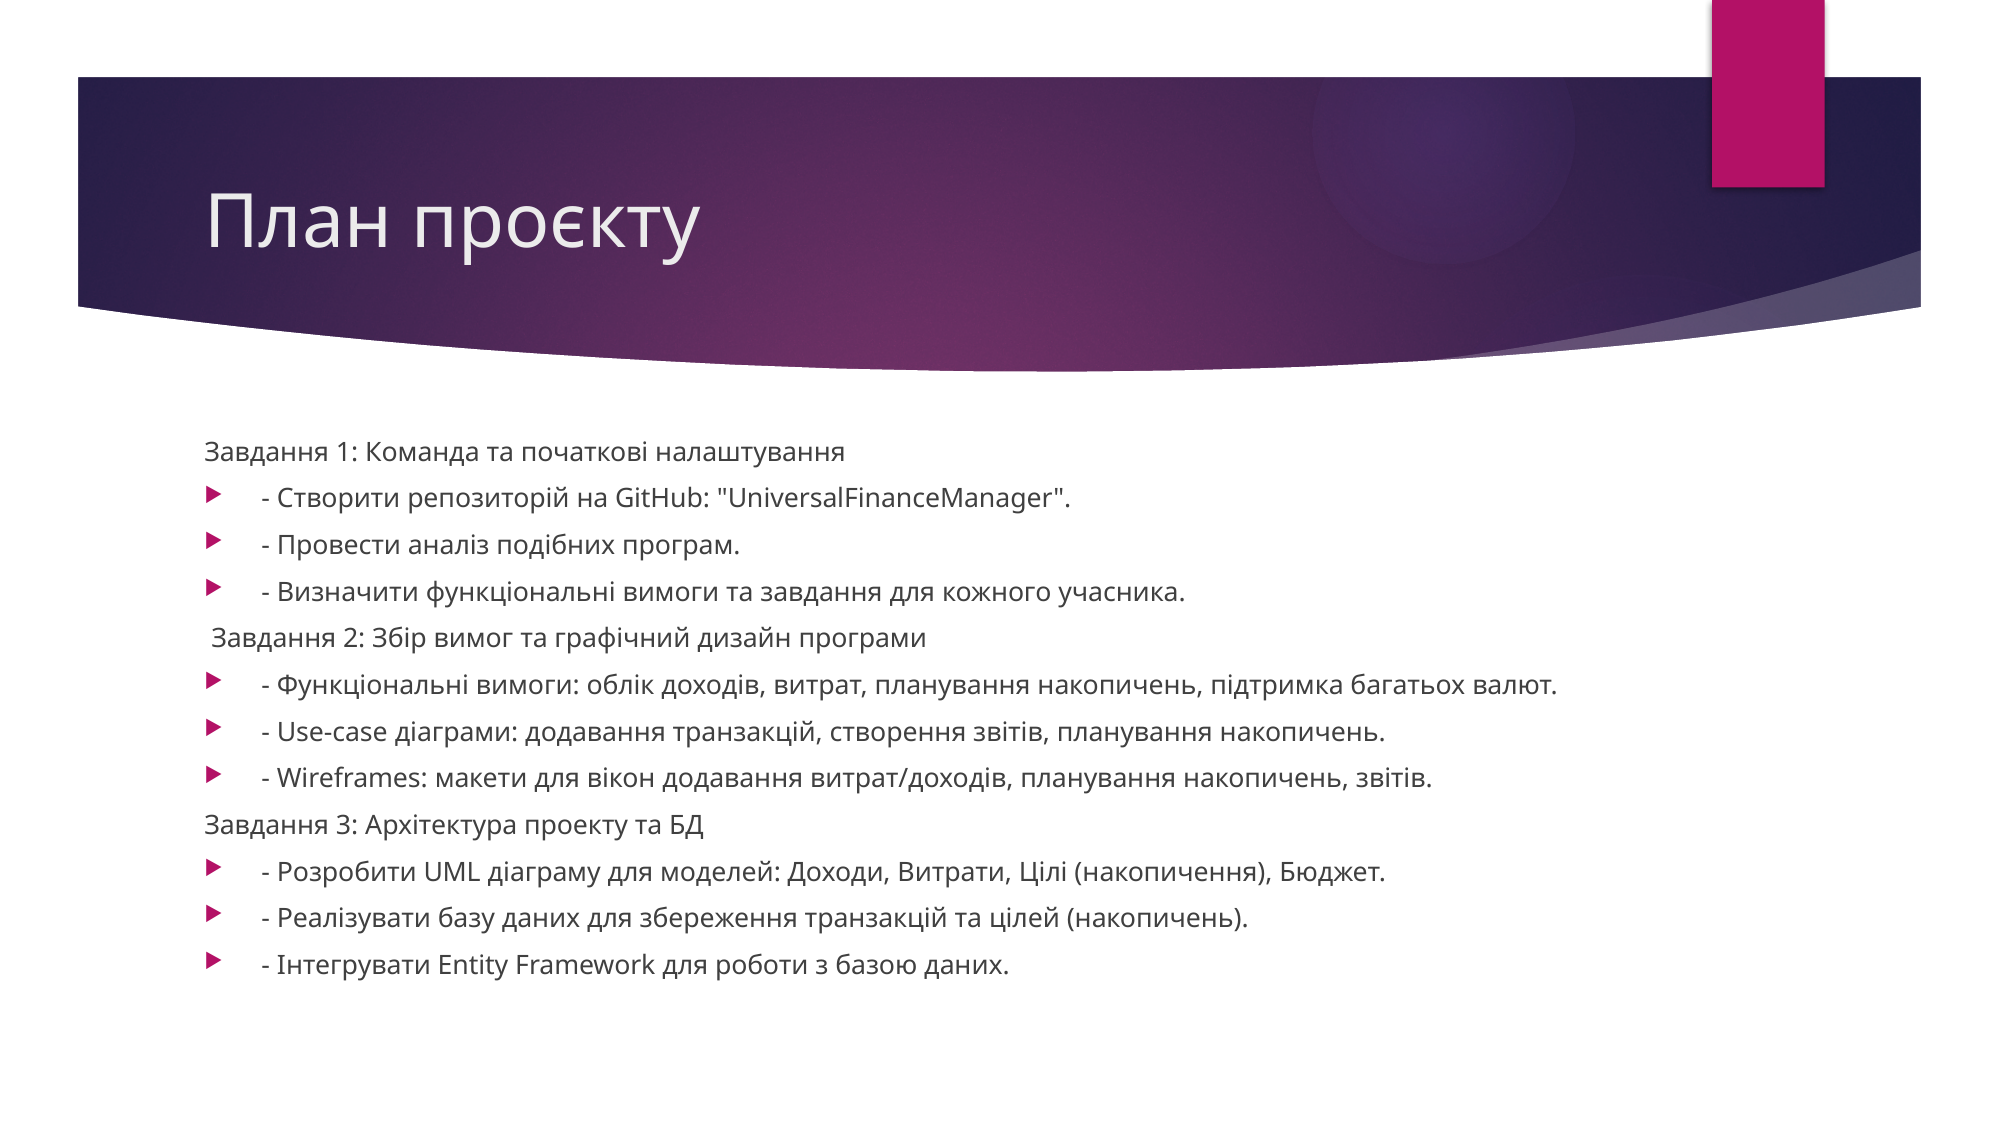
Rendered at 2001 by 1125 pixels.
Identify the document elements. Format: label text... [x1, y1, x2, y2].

title План проєкту [189, 159, 1627, 276]
list Завдання 1: Команда та початкові налаштування - Створити репозиторій на GitHub: "UniversalFinanceManager". - Провести аналіз подібних програм. - Визначити функціональні вимоги та завдання для кожного учасника. Завдання 2: Збір вимог та графічний дизайн програми - Функціональні вимоги: облік доходів, витрат, планування накопичень, підтримка багатьох валют. - Use-case діаграми: додавання транзакцій, створення звітів, планування накопичень. - Wireframes: макети для вікон додавання витрат/доходів, планування накопичень, звітів. Завдання 3: Архітектура проекту та БД - Розробити UML діаграму для моделей: Доходи, Витрати, Цілі (накопичення), Бюджет. - Реалізувати базу даних для збереження транзакцій та цілей (накопичень). - Інтегрувати Entity Framework для роботи з базою даних. [189, 427, 1638, 988]
